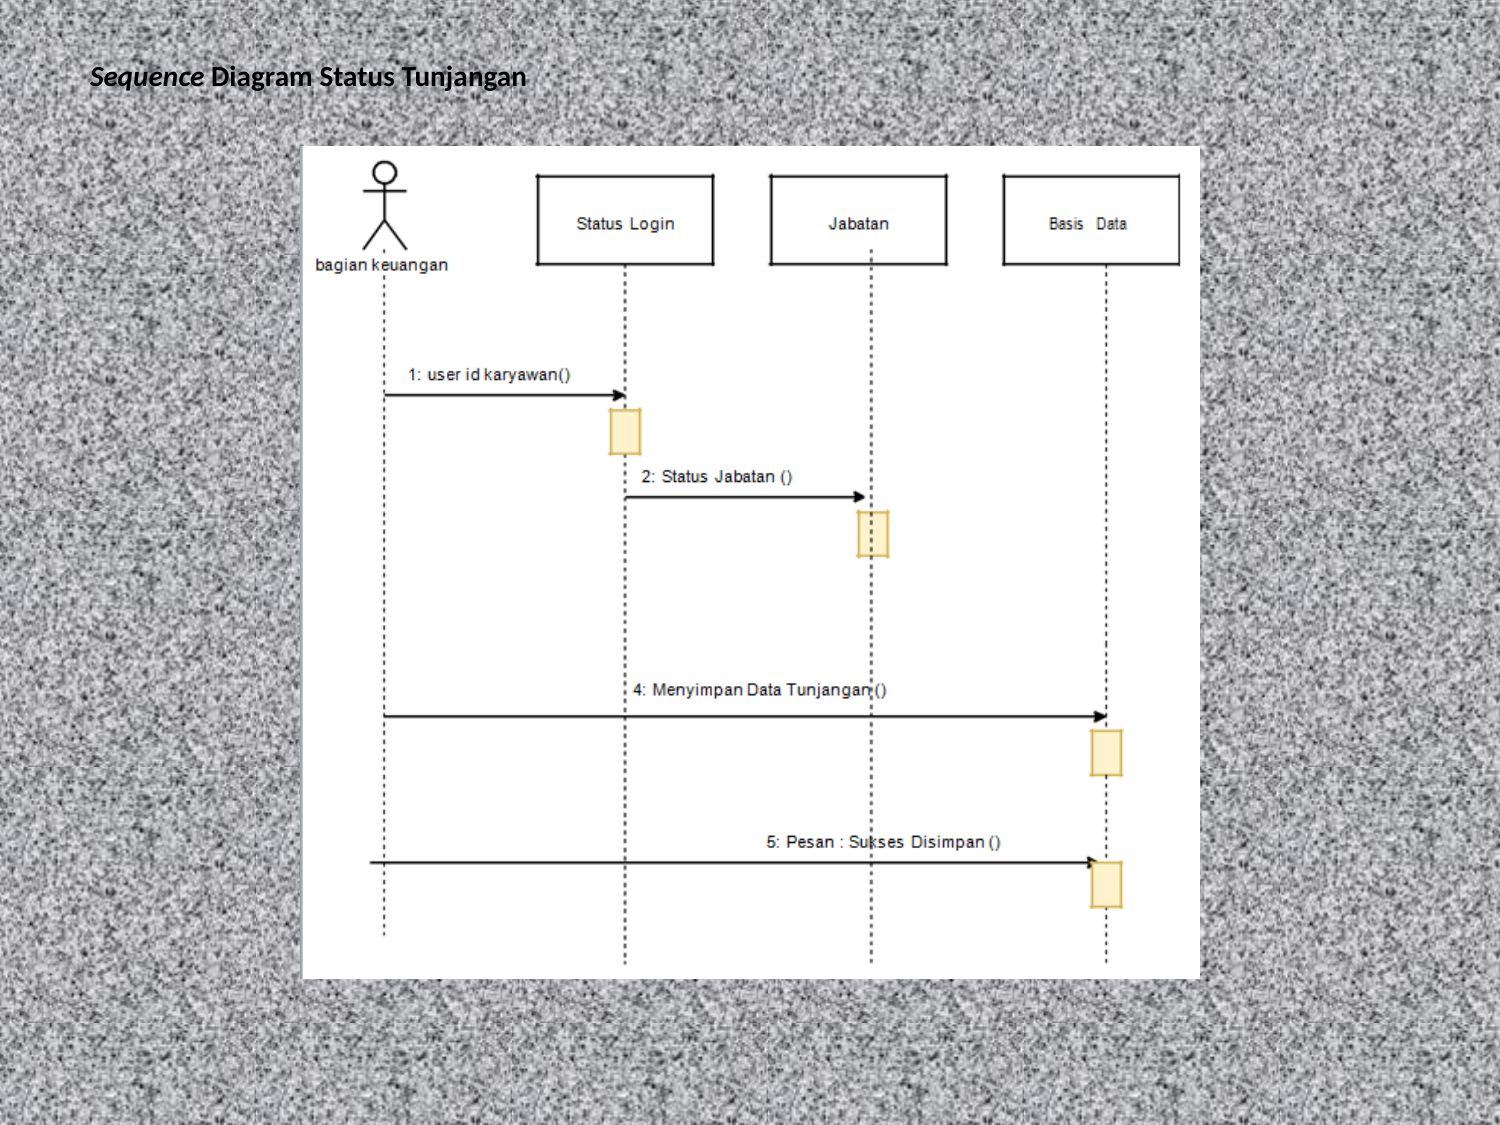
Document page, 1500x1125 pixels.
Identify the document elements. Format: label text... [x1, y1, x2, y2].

list Sequence Diagram Status Tunjangan [75, 50, 1425, 1005]
picture [0, 0, 1500, 1125]
